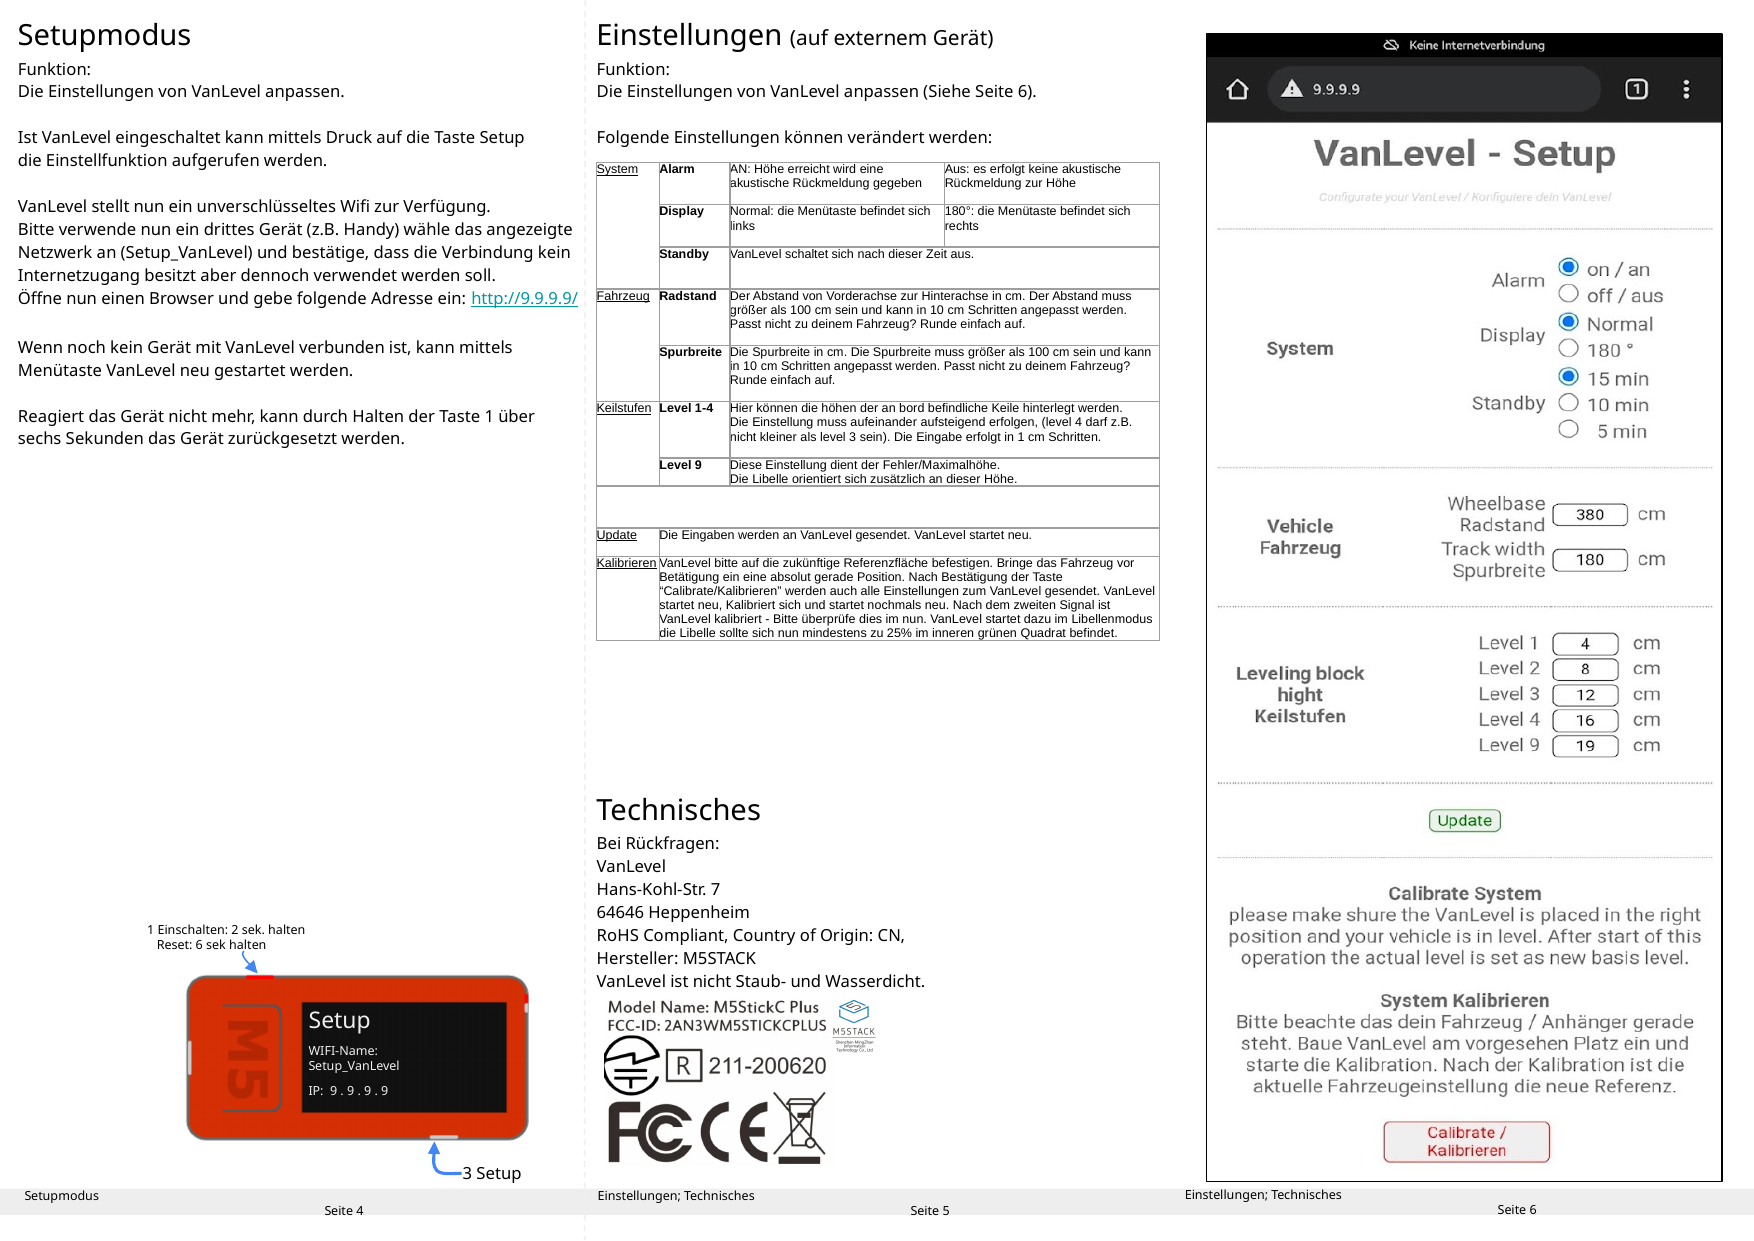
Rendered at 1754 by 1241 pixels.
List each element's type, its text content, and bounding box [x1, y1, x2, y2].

text_box Einstellungen; Technisches Seite 6 [1183, 1189, 1745, 1214]
text_box Bei Rückfragen: VanLevel Hans-Kohl-Str. 7 64646 Heppenheim RoHS Compliant, Country of Origin: CN, Hersteller: M5STACK VanLevel ist nicht Staub- und Wasserdicht. [596, 830, 1158, 922]
table_cell Fahrzeug [597, 290, 659, 401]
table_cell Diese Einstellung dient der Fehler/Maximalhöhe. Die Libelle orientiert sich zusätzlich an dieser Höhe. [731, 459, 1159, 485]
table_cell VanLevel bitte auf die zukünftige Referenzfläche befestigen. Bringe das Fahrzeug vor Betätigung ein eine absolut gerade Position. Nach Bestätigung der Taste “Calibrate/Kalibrieren” werden auch alle Einstellungen zum VanLevel gesendet. VanLevel startet neu, Kalibriert sich und startet nochmals neu. Nach dem zweiten Signal ist VanLevel kalibriert - Bitte überprüfe dies im nun. VanLevel startet dazu im Libellenmodus die Libelle sollte sich nun mindestens zu 25% im inneren grünen Quadrat befindet. [660, 557, 1159, 640]
table_cell [597, 487, 1159, 527]
text_box 1 Einschalten: 2 sek. halten Reset: 6 sek halten [147, 922, 354, 941]
table_cell Spurbreite [660, 346, 729, 401]
table_cell Kalibrieren [597, 557, 659, 640]
table_cell Hier können die höhen der an bord befindliche Keile hinterlegt werden. Die Einstellung muss aufeinander aufsteigend erfolgen, (level 4 darf z.B. nicht kleiner als level 3 sein). Die Eingabe erfolgt in 1 cm Schritten. [731, 402, 1159, 457]
text_box [590, 1188, 1754, 1215]
table_cell Level 1-4 [660, 402, 729, 457]
table_cell Radstand [660, 290, 729, 345]
text_box Funktion: Die Einstellungen von VanLevel anpassen (Siehe Seite 6). Folgende Einstellungen können verändert werden: [596, 55, 1158, 147]
text_box Einstellungen (auf externem Gerät) [596, 1, 1158, 55]
table_cell 180°: die Menütaste befindet sich rechts [945, 205, 1159, 246]
table_header AN: Höhe erreicht wird eine akustische Rückmeldung gegeben [731, 163, 944, 204]
text_box [0, 1188, 579, 1215]
table_cell Display [660, 205, 729, 246]
table_header Alarm [660, 163, 729, 204]
table_cell Der Abstand von Vorderachse zur Hinterachse in cm. Der Abstand muss größer als 100 cm sein und kann in 10 cm Schritten angepasst werden. Passt nicht zu deinem Fahrzeug? Runde einfach auf. [731, 290, 1159, 345]
picture [1206, 34, 1722, 1181]
table_header System [597, 163, 659, 288]
table_cell Standby [660, 248, 729, 288]
text_box Technisches [596, 776, 1158, 830]
table_cell Normal: die Menütaste befindet sich links [731, 205, 944, 246]
table_cell VanLevel schaltet sich nach dieser Zeit aus. [731, 248, 1159, 288]
table_cell Level 9 [660, 459, 729, 485]
table_cell Die Spurbreite in cm. Die Spurbreite muss größer als 100 cm sein und kann in 10 cm Schritten angepasst werden. Passt nicht zu deinem Fahrzeug? Runde einfach auf. [731, 346, 1159, 401]
text_box Einstellungen; Technisches Seite 5 [596, 1189, 1158, 1214]
table_cell Update [597, 529, 659, 556]
table_cell Die Eingaben werden an VanLevel gesendet. VanLevel startet neu. [660, 529, 1159, 556]
text_box Setupmodus Seite 4 [23, 1189, 579, 1214]
picture [603, 999, 877, 1166]
table_header Aus: es erfolgt keine akustische Rückmeldung zur Höhe [945, 163, 1159, 204]
table_cell Keilstufen [597, 402, 659, 485]
text_box [242, 950, 257, 971]
text_box Setupmodus [17, 1, 579, 55]
text_box Funktion: Die Einstellungen von VanLevel anpassen. Ist VanLevel eingeschaltet kann mittels Druck auf die Taste Setup die Einstellfunktion aufgerufen werden. VanLevel stellt nun ein unverschlüsseltes Wifi zur Verfügung. Bitte verwende nun ein drittes Gerät (z.B. Handy) wähle das angezeigte Netzwerk an (Setup_VanLevel) und bestätige, dass die Verbindung kein Internetzugang besitzt aber dennoch verwendet werden soll. Öffne nun einen Browser und gebe folgende Adresse ein: http://9.9.9.9/ Wenn noch kein Gerät mit VanLevel verbunden ist, kann mittels Menütaste VanLevel neu gestartet werden. Reagiert das Gerät nicht mehr, kann durch Halten der Taste 1 über sechs Sekunden das Gerät zurückgesetzt werden. [17, 55, 579, 232]
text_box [184, 973, 579, 1194]
